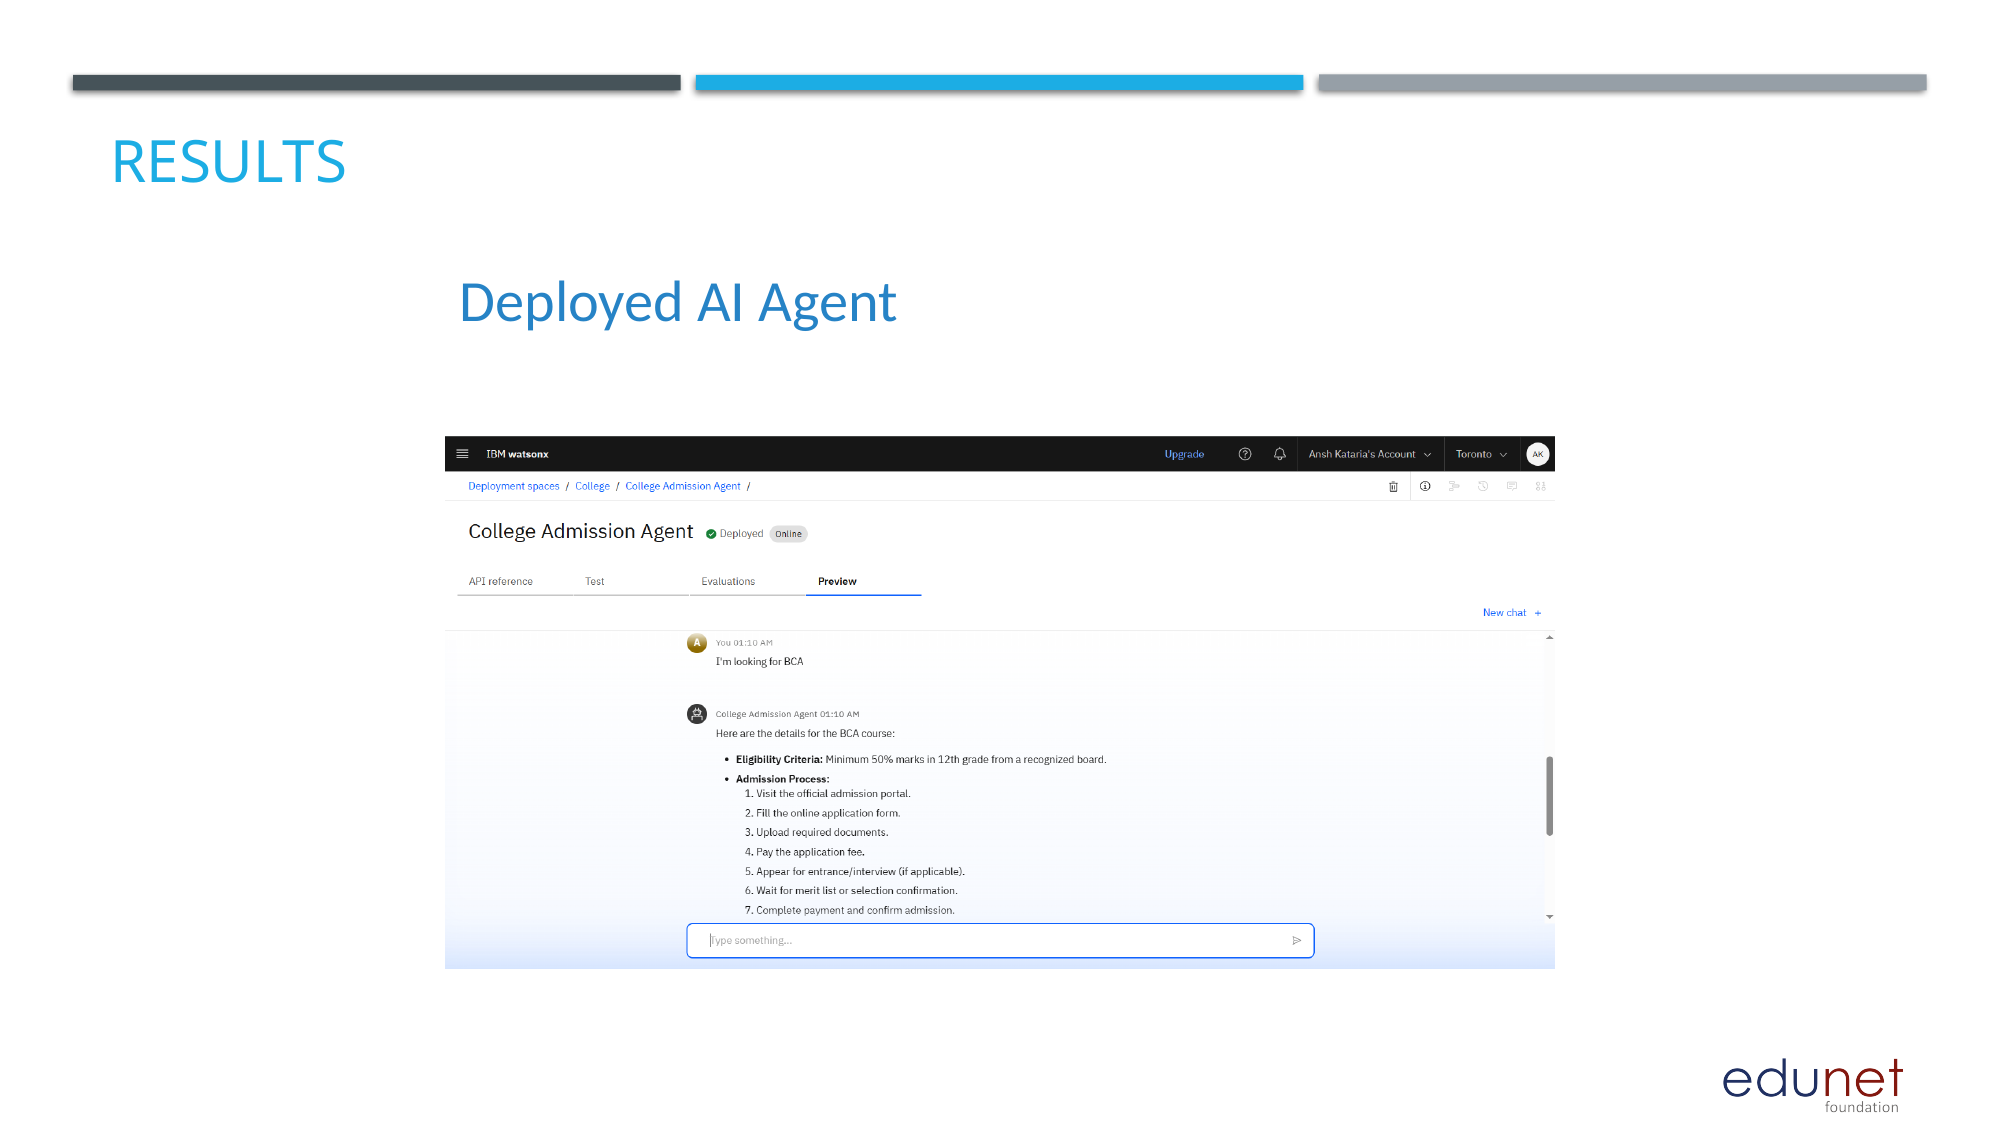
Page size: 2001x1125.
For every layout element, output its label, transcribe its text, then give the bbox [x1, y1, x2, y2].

picture [1719, 1056, 1905, 1116]
text_box Deployed AI Agent [444, 255, 1091, 341]
title Results [95, 115, 1905, 203]
picture [444, 435, 1556, 970]
